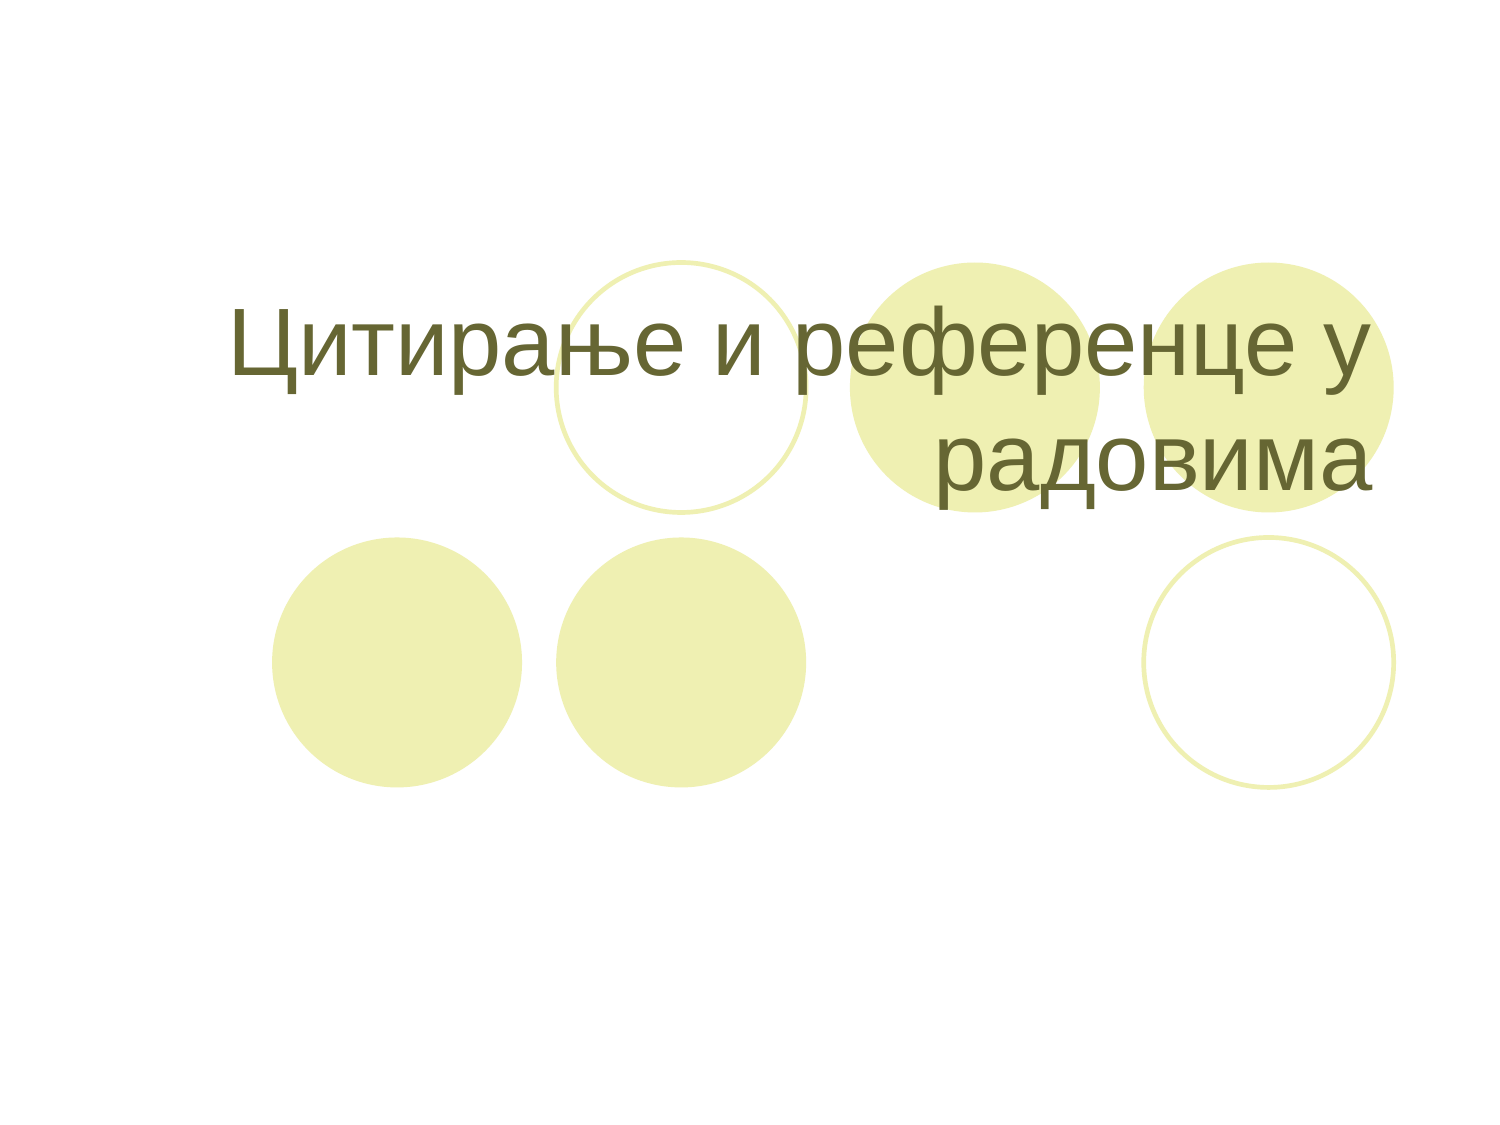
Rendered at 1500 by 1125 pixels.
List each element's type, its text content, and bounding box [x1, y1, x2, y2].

title Цитирање и референце у радовима [112, 200, 1388, 518]
